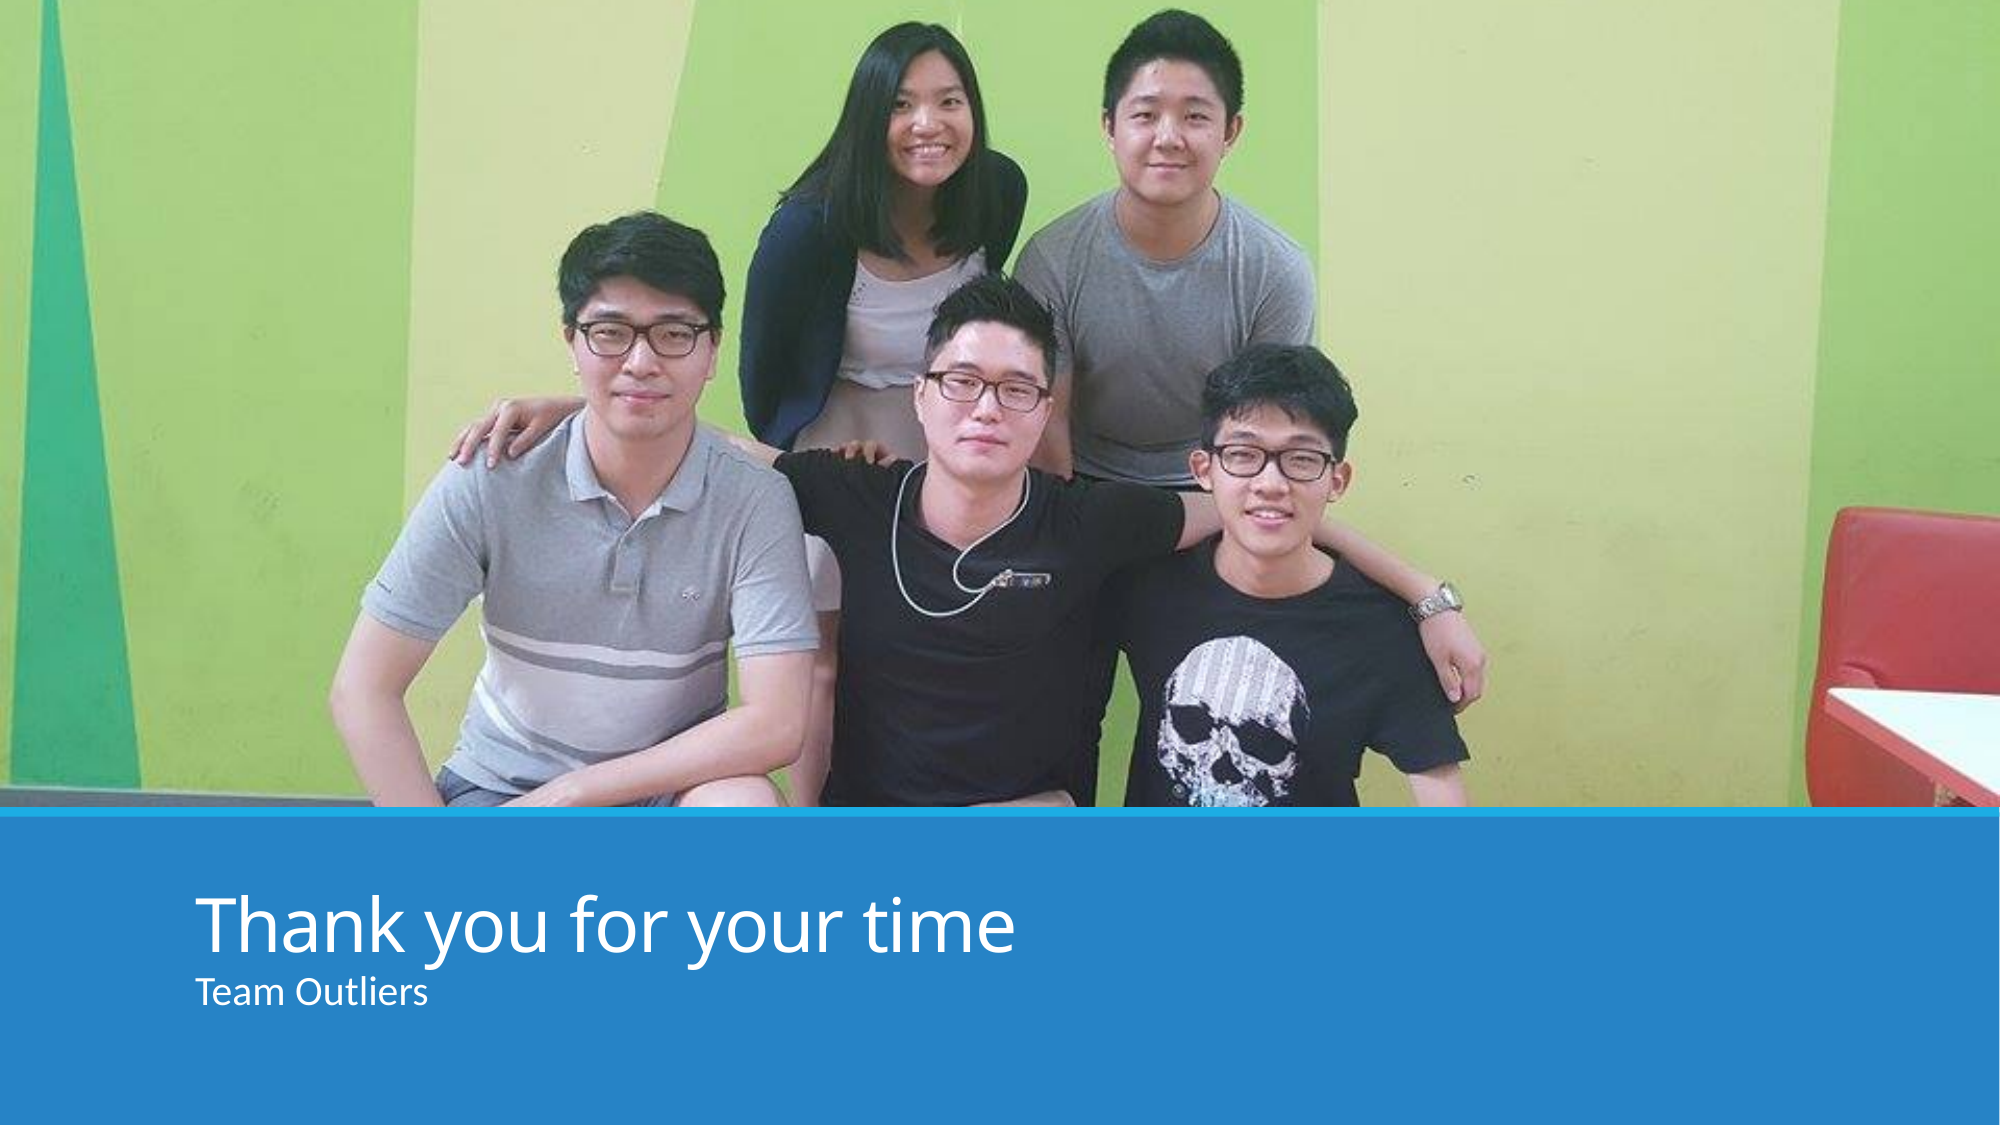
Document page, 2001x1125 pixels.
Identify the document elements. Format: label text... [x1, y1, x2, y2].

list Team Outliers [180, 968, 1839, 1067]
title Thank you for your time [180, 832, 1839, 968]
picture [0, 0, 2000, 807]
